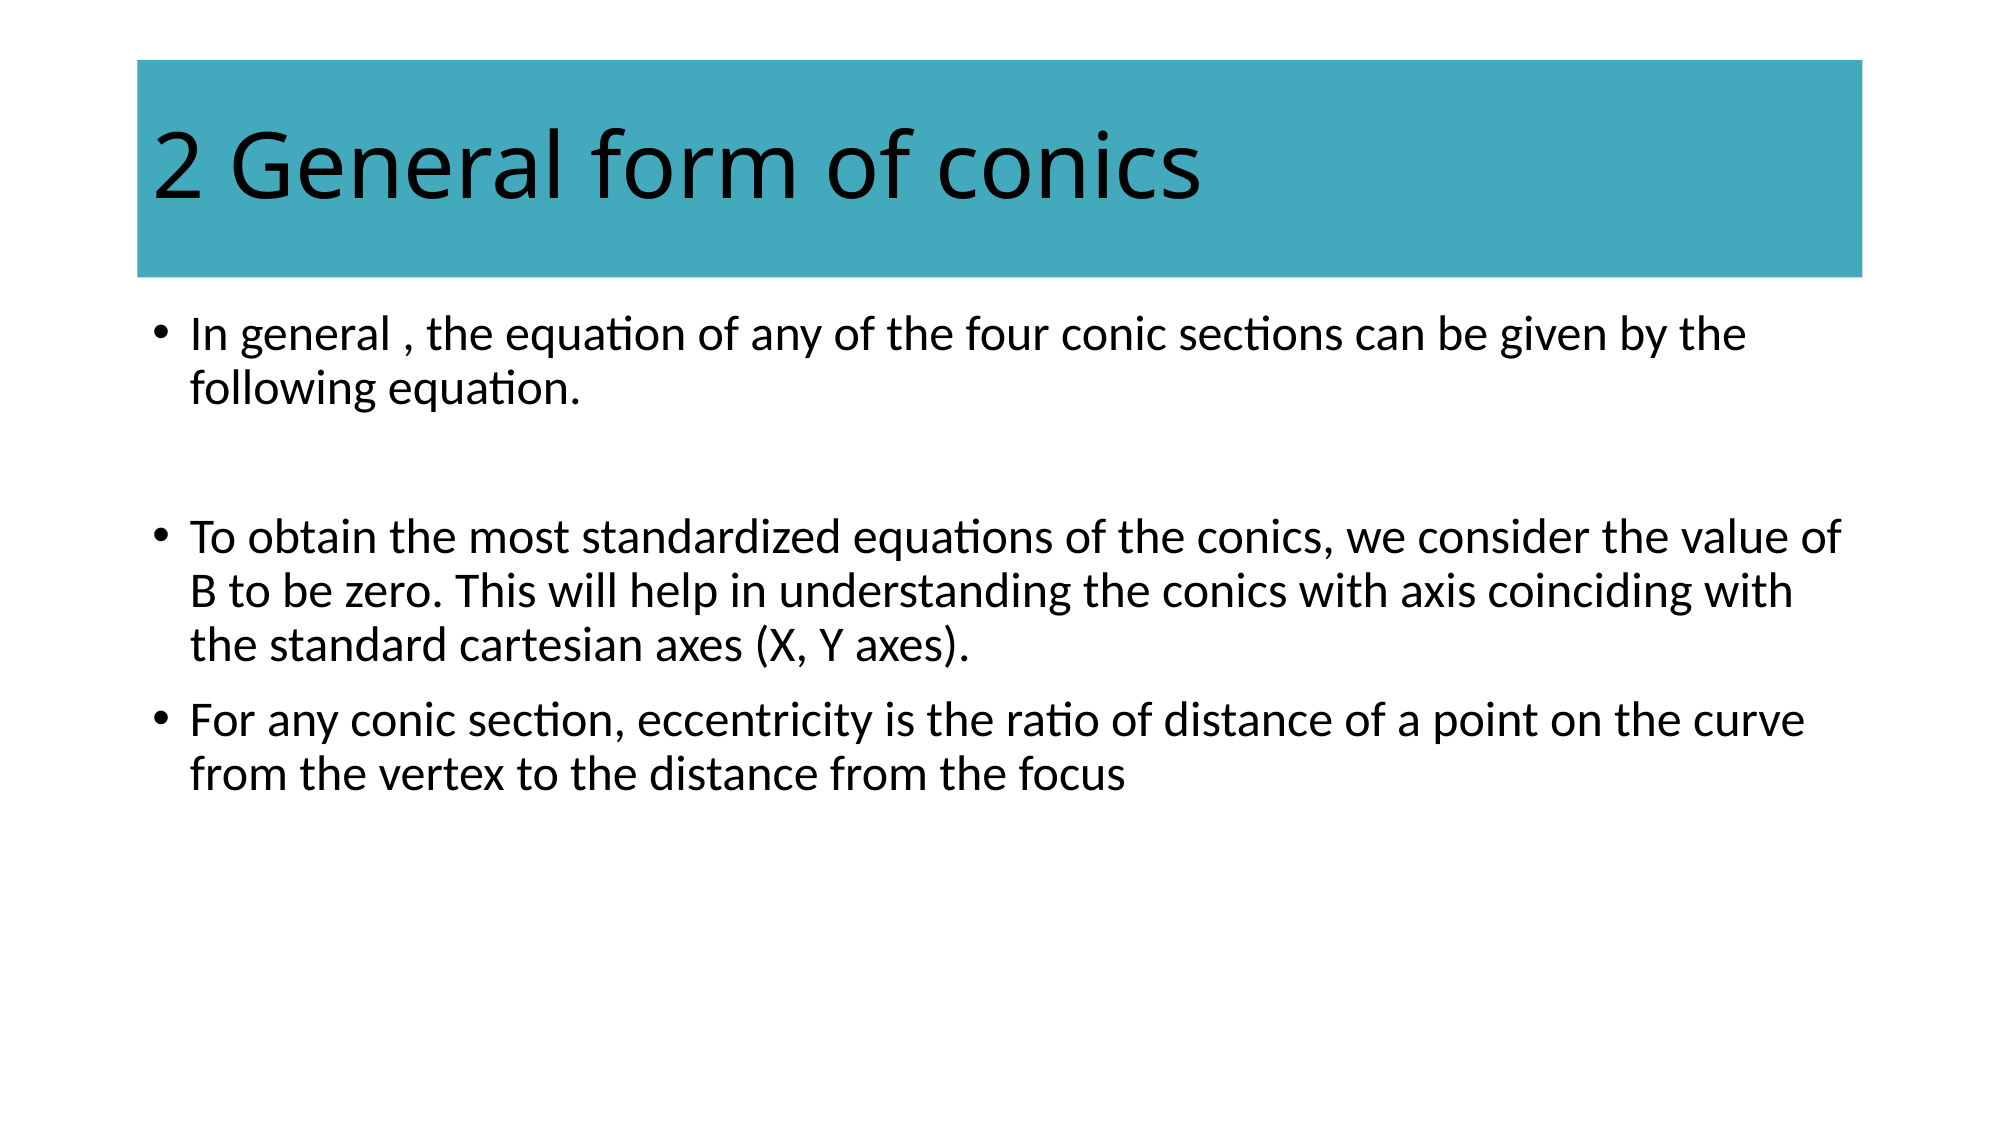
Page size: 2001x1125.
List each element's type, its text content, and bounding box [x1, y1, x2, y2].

title 2 General form of conics [137, 59, 1863, 278]
